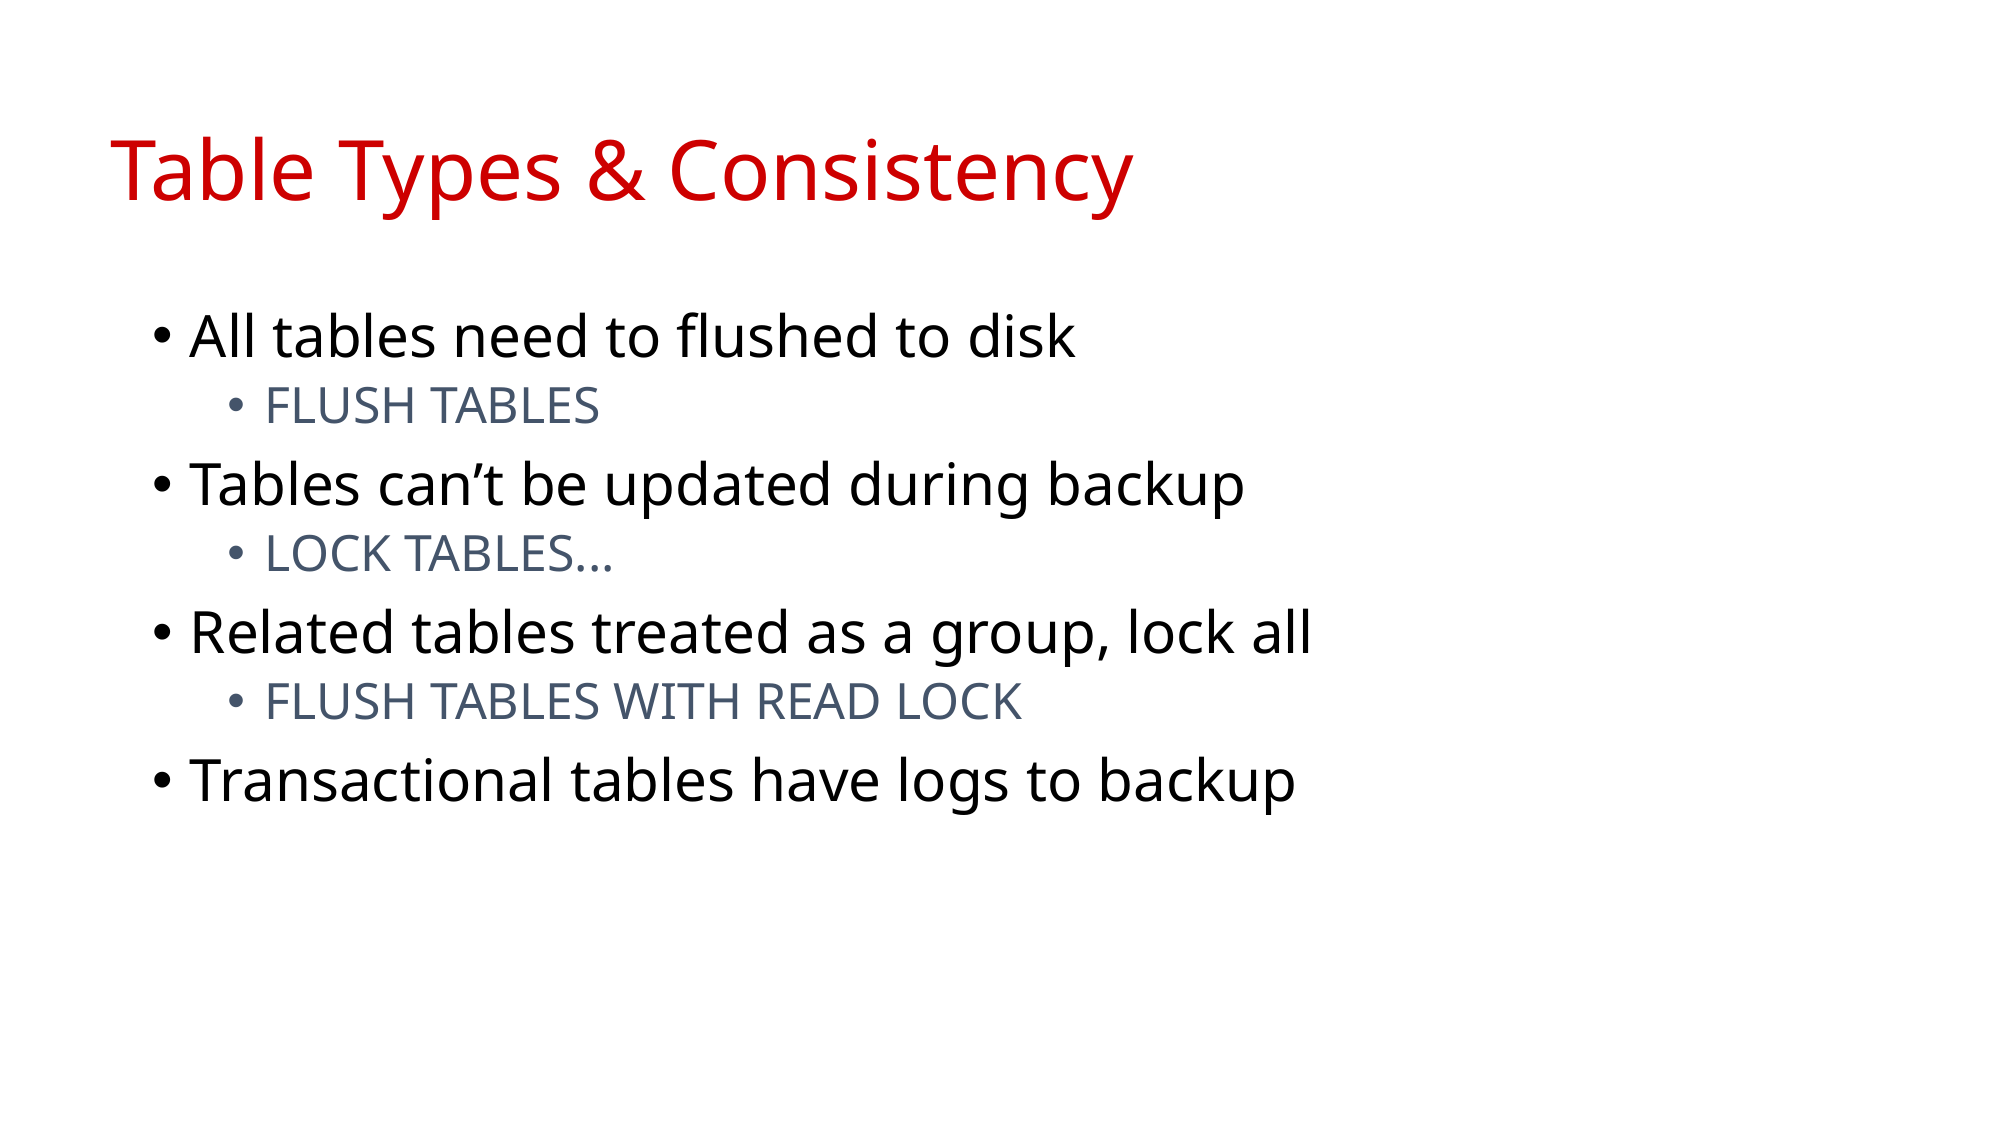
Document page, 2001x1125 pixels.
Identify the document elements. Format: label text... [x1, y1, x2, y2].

title Table Types & Consistency [95, 64, 1821, 282]
list All tables need to flushed to disk FLUSH TABLES Tables can’t be updated during backup LOCK TABLES... Related tables treated as a group, lock all FLUSH TABLES WITH READ LOCK Transactional tables have logs to backup [137, 299, 1863, 1014]
